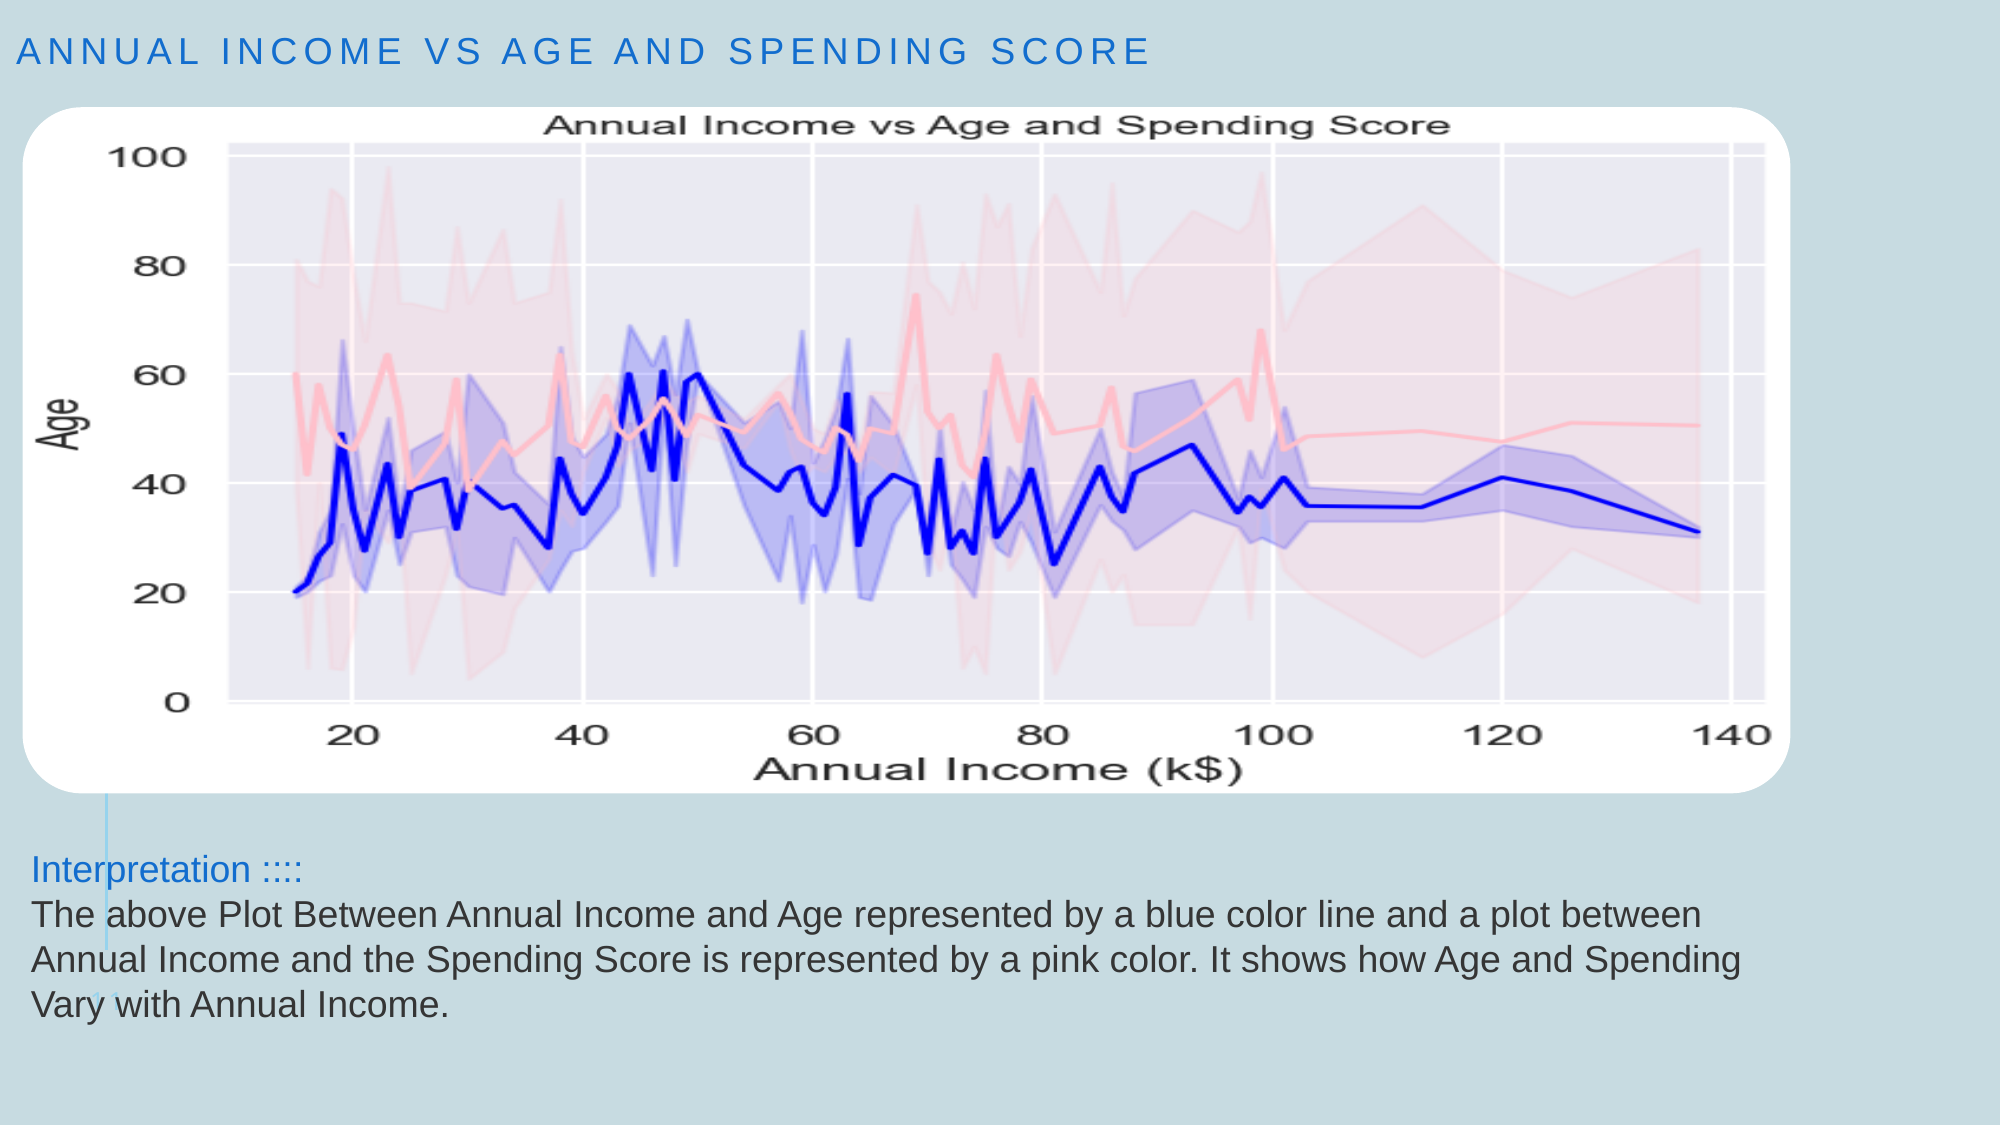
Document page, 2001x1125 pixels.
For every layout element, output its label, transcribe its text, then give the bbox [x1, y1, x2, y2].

picture [22, 107, 1791, 794]
title Annual Income vs Age and Spending Score [16, 32, 1319, 183]
text_box Interpretation :::: The above Plot Between Annual Income and Age represented by a blue color line and a plot between Annual Income and the Spending Score is represented by a pink color. It shows how Age and Spending Vary with Annual Income. [16, 837, 1797, 1032]
